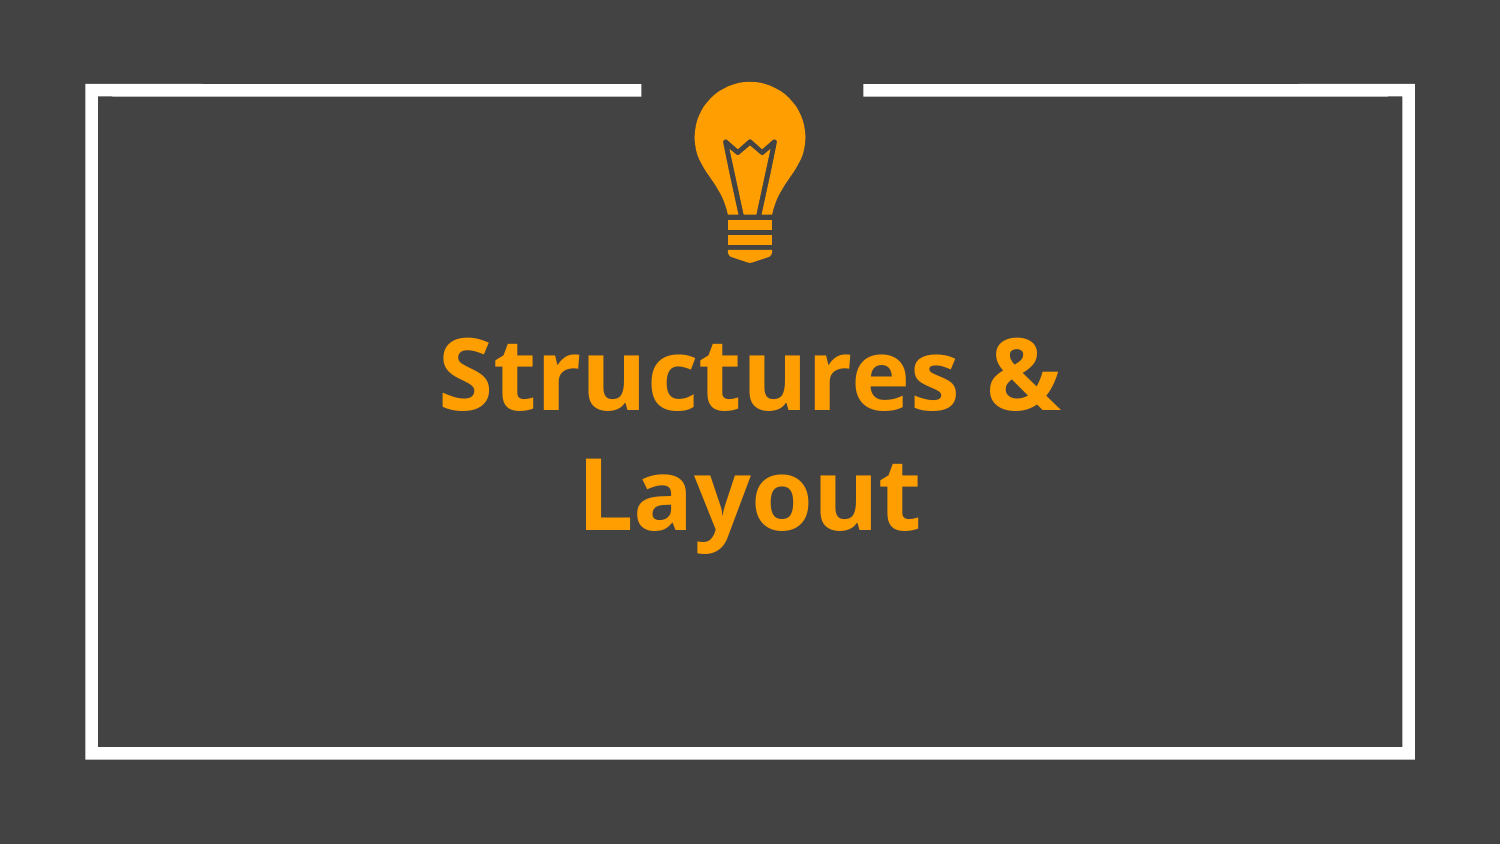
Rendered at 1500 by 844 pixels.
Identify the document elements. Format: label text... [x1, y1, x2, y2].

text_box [694, 81, 806, 264]
title Structures & Layout [263, 295, 1237, 487]
